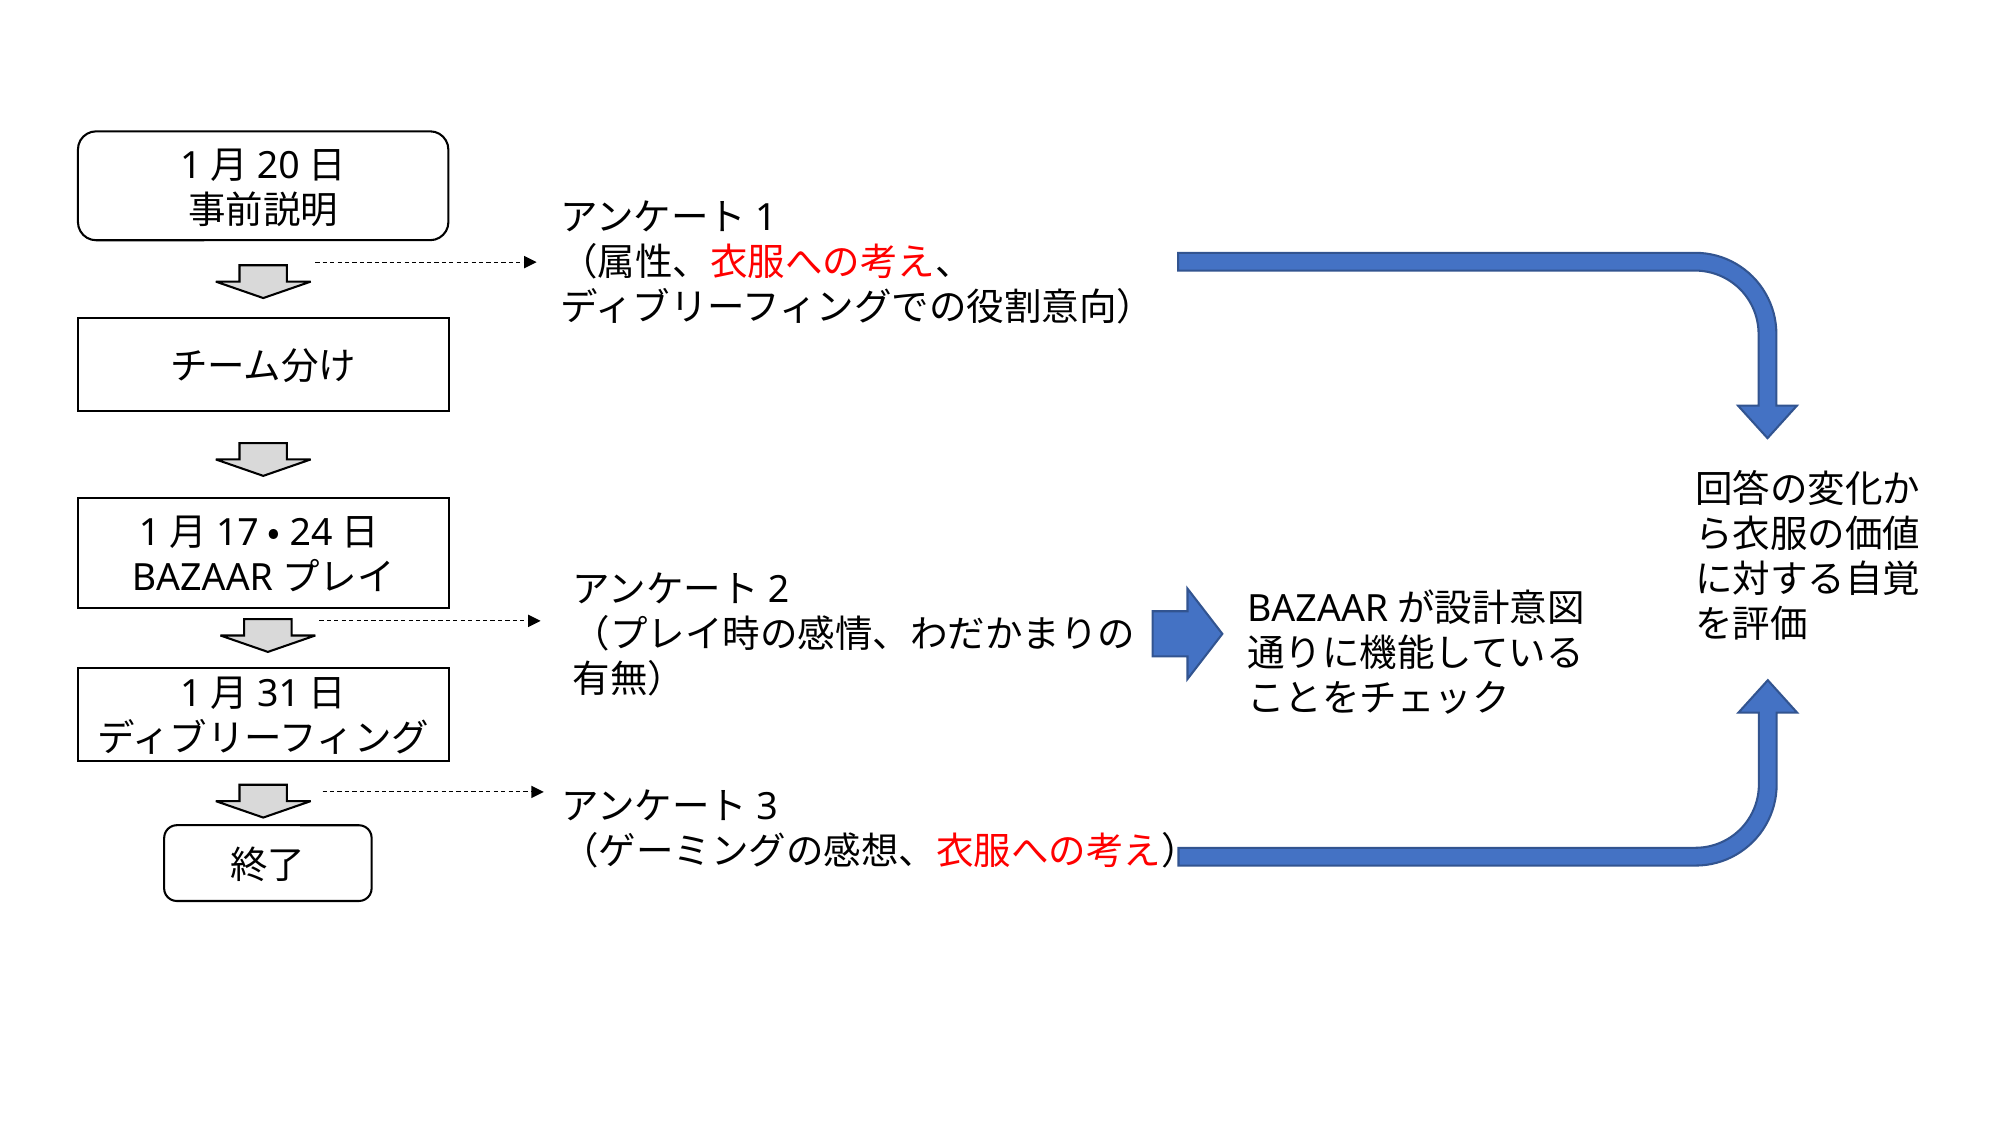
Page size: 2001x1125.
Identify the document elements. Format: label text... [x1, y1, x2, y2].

text_box [1177, 251, 1800, 440]
text_box [215, 783, 312, 819]
text_box アンケート1 （属性、衣服への考え、 ディブリーフィングでの役割意向） [545, 185, 1220, 336]
text_box 終了 [163, 824, 373, 903]
text_box [1151, 585, 1224, 683]
text_box 回答の変化から衣服の価値に対する自覚を評価 [1680, 457, 1971, 653]
text_box チーム分け [77, 317, 450, 412]
text_box [215, 442, 312, 477]
text_box アンケート3 （ゲーミングの感想、衣服への考え） [546, 774, 1221, 879]
text_box アンケート2 （プレイ時の感情、わだかまりの有無） [558, 558, 1167, 708]
text_box [215, 264, 312, 300]
text_box 1月31日 ディブリーフィング [77, 667, 450, 762]
text_box BAZAARが設計意図通りに機能していることをチェック [1232, 576, 1604, 726]
text_box 1月20日 事前説明 [76, 130, 450, 242]
text_box [220, 618, 316, 654]
text_box 1月17・24日 BAZAARプレイ [77, 497, 450, 609]
text_box [1177, 678, 1800, 867]
